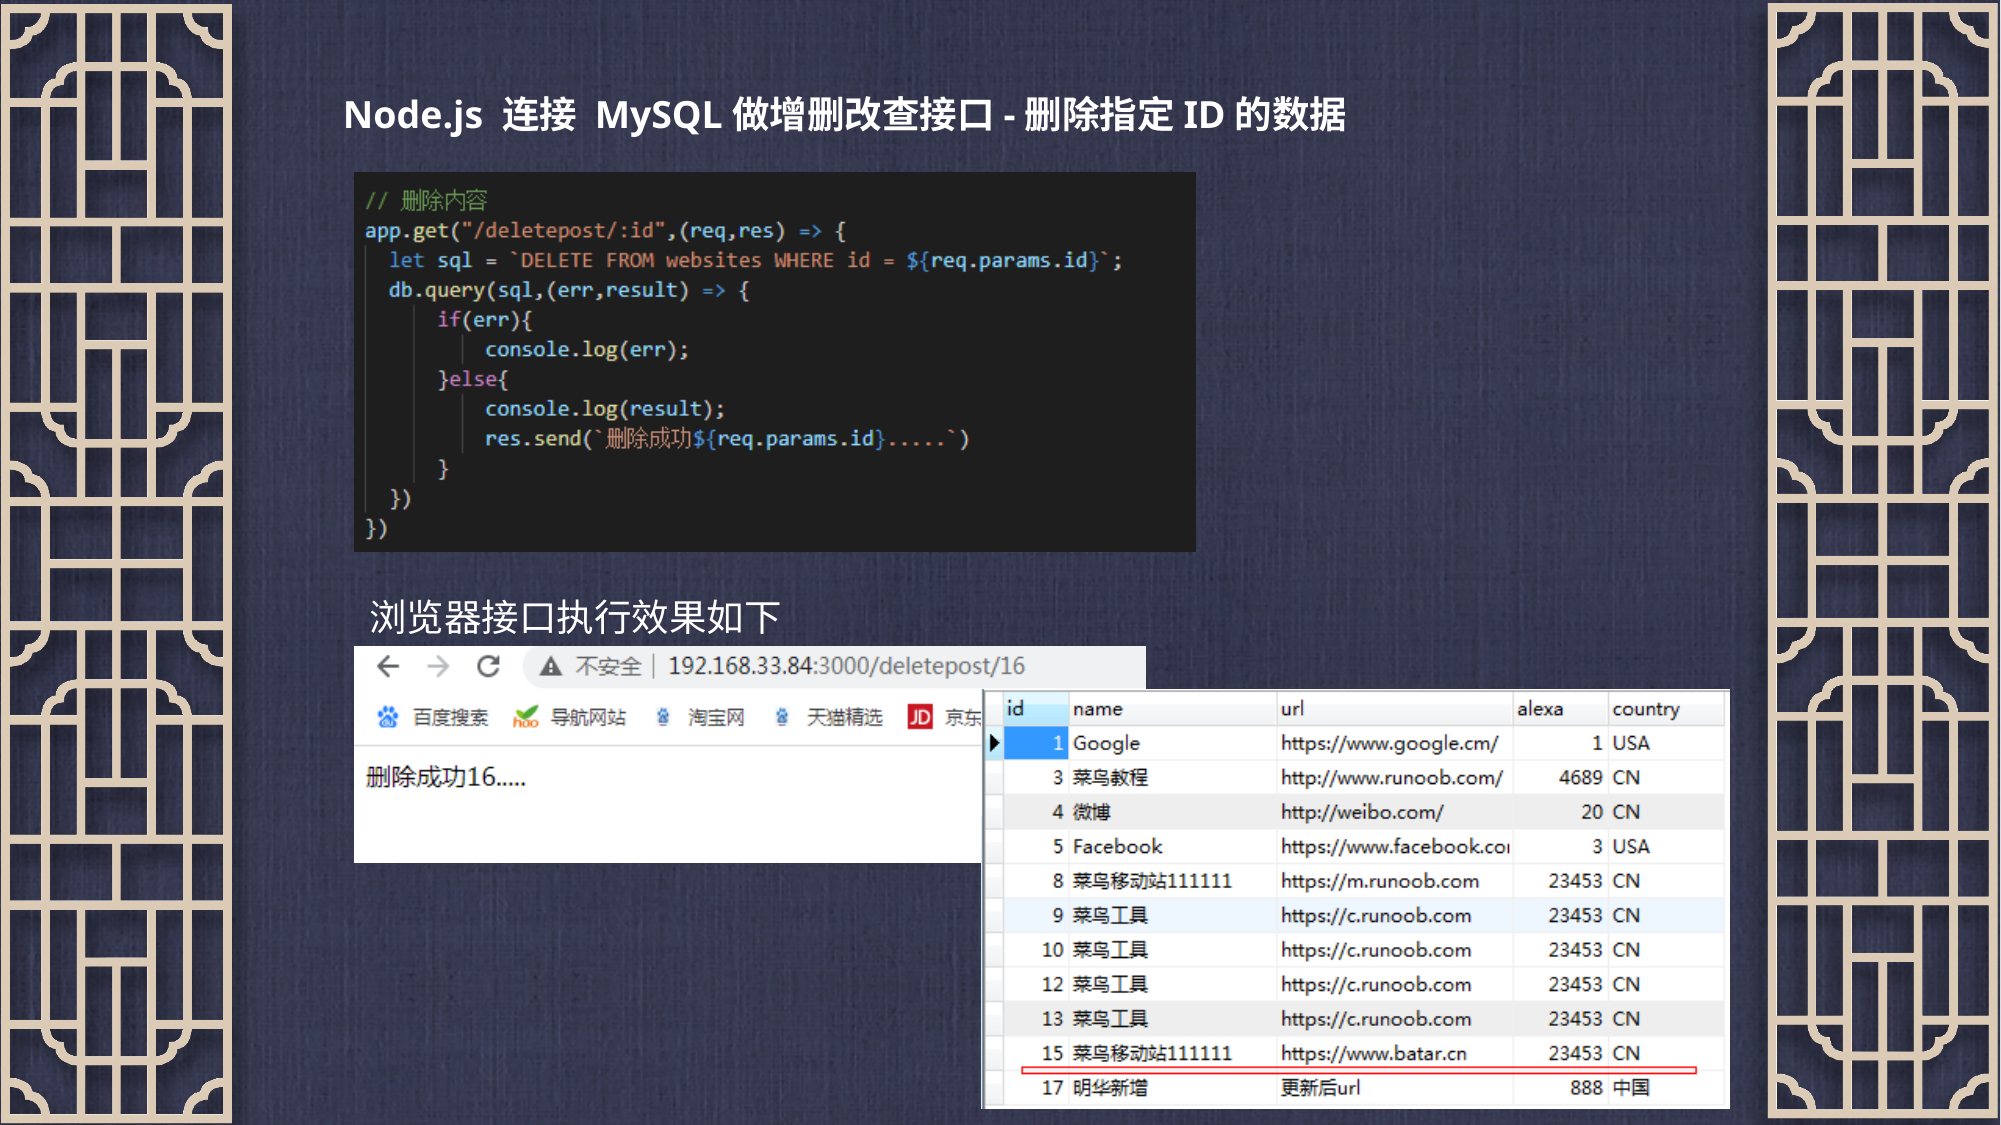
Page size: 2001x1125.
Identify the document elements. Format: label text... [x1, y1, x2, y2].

text_box Node.js 连接 MySQL做增删改查接口-删除指定ID的数据 [328, 83, 1362, 143]
text_box 浏览器接口执行效果如下 [354, 586, 797, 646]
picture [0, 0, 2001, 1125]
